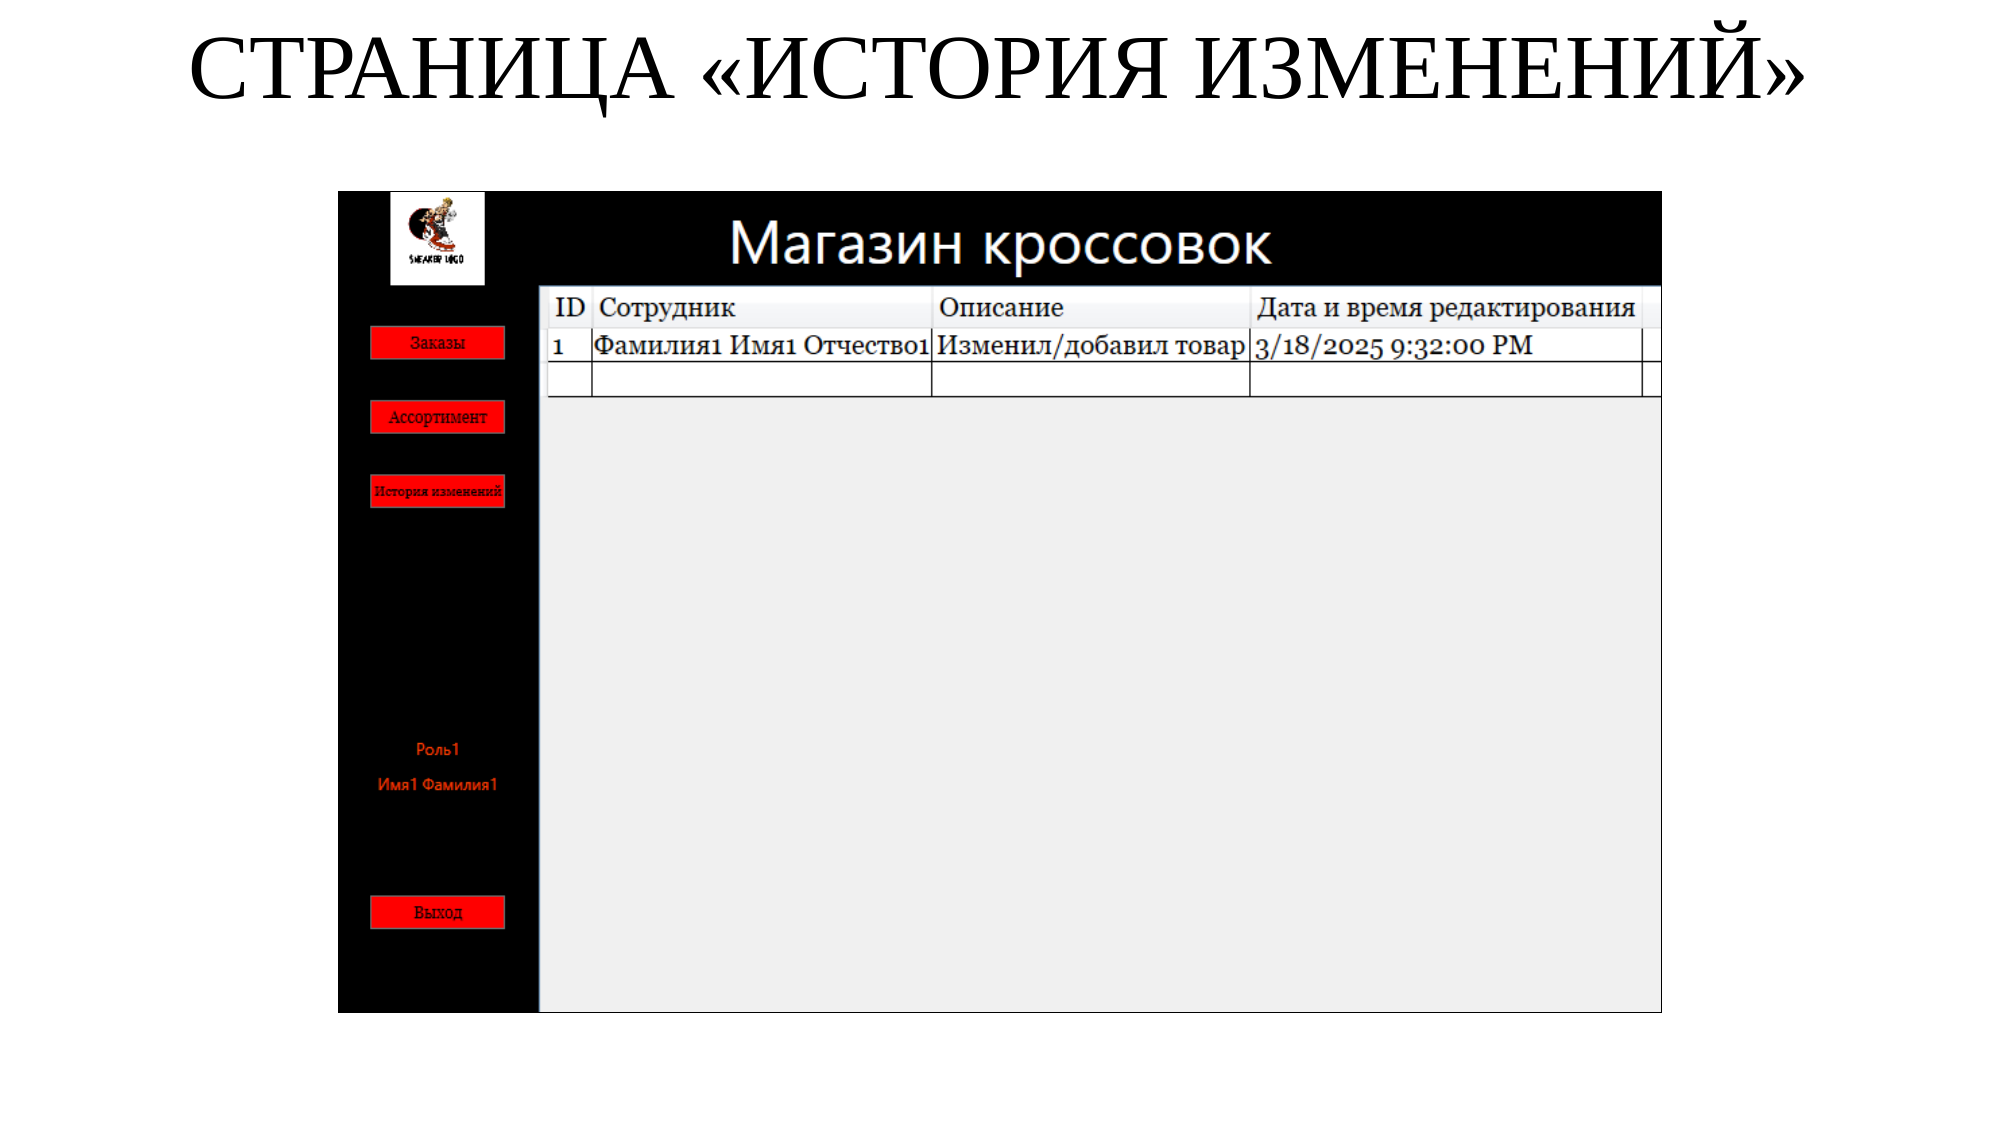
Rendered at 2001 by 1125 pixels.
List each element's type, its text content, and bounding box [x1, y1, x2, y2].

title СТРАНИЦА «ИСТОРИЯ ИЗМЕНЕНИЙ» [137, 0, 1863, 137]
picture [338, 191, 1662, 1013]
